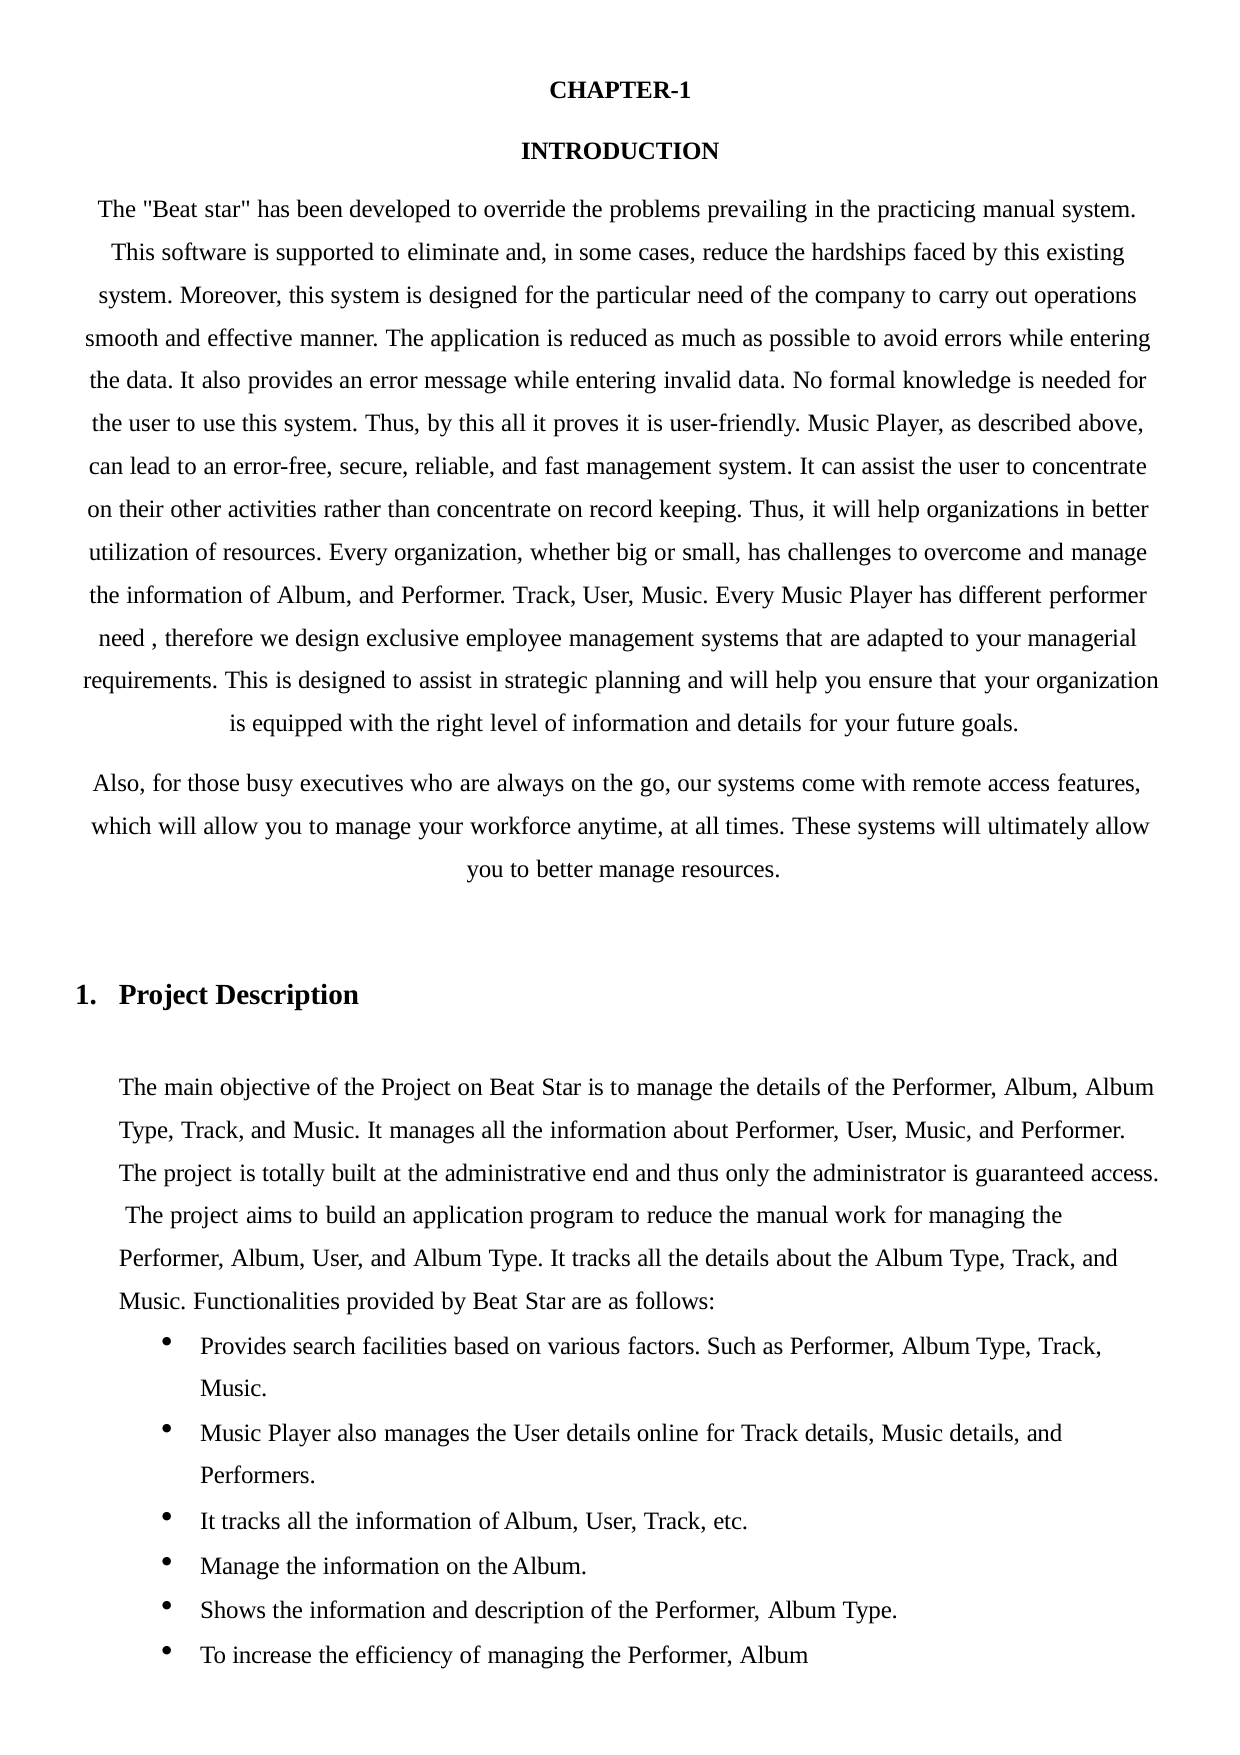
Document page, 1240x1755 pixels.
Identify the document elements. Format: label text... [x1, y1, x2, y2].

text_box Project Description The main objective of the Project on Beat Star is to manage the details of the Performer, Album, Album Type, Track, and Music. It manages all the information about Performer, User, Music, and Performer. The project is totally built at the administrative end and thus only the administrator is guaranteed access. The project aims to build an application program to reduce the manual work for managing the Performer, Album, User, and Album Type. It tracks all the details about the Album Type, Track, and Music. Functionalities provided by Beat Star are as follows: Provides search facilities based on various factors. Such as Performer, Album Type, Track, Music. Music Player also manages the User details online for Track details, Music details, and Performers. It tracks all the information of Album, User, Track, etc. Manage the information on the Album. Shows the information and description of the Performer, Album Type. To increase the efficiency of managing the Performer, Album [72, 973, 1165, 1669]
text_box CHAPTER-1 INTRODUCTION The "Beat star" has been developed to override the problems prevailing in the practicing manual system. This software is supported to eliminate and, in some cases, reduce the hardships faced by this existing system. Moreover, this system is designed for the particular need of the company to carry out operations smooth and effective manner. The application is reduced as much as possible to avoid errors while entering the data. It also provides an error message while entering invalid data. No formal knowledge is needed for the user to use this system. Thus, by this all it proves it is user-friendly. Music Player, as described above, can lead to an error-free, secure, reliable, and fast management system. It can assist the user to concentrate on their other activities rather than concentrate on record keeping. Thus, it will help organizations in better utilization of resources. Every organization, whether big or small, has challenges to overcome and manage the information of Album, and Performer. Track, User, Music. Every Music Player has different performer need , therefore we design exclusive employee management systems that are adapted to your managerial requirements. This is designed to assist in strategic planning and will help you ensure that your organization is equipped with the right level of information and details for your future goals. Also, for those busy executives who are always on the go, our systems come with remote access features, which will allow you to manage your workforce anytime, at all times. These systems will ultimately allow you to better manage resources. [77, 71, 1163, 883]
